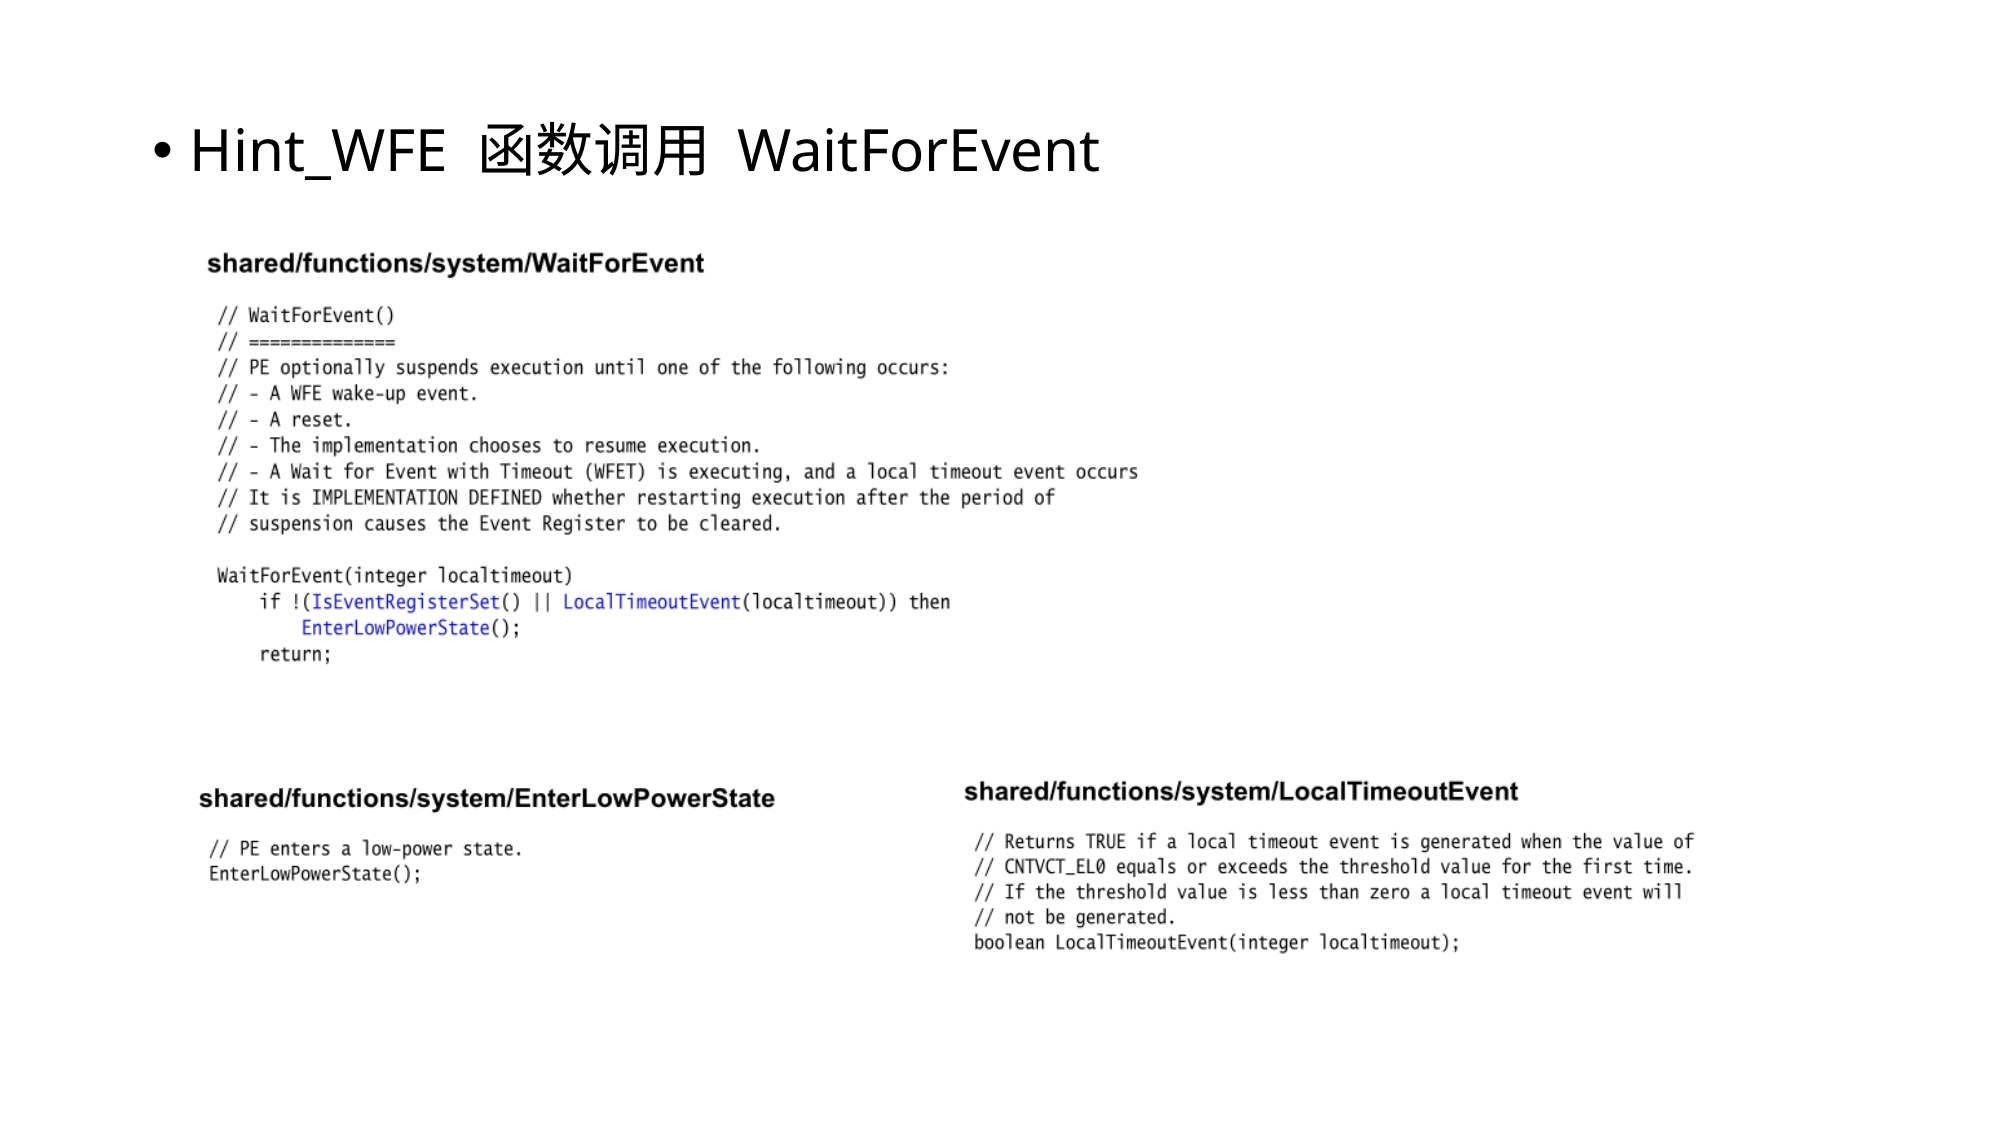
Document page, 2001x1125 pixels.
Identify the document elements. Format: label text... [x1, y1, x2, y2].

picture [184, 238, 1194, 672]
picture [184, 767, 805, 886]
list Hint_WFE 函数调用 WaitForEvent [137, 114, 1863, 497]
picture [938, 767, 1708, 962]
